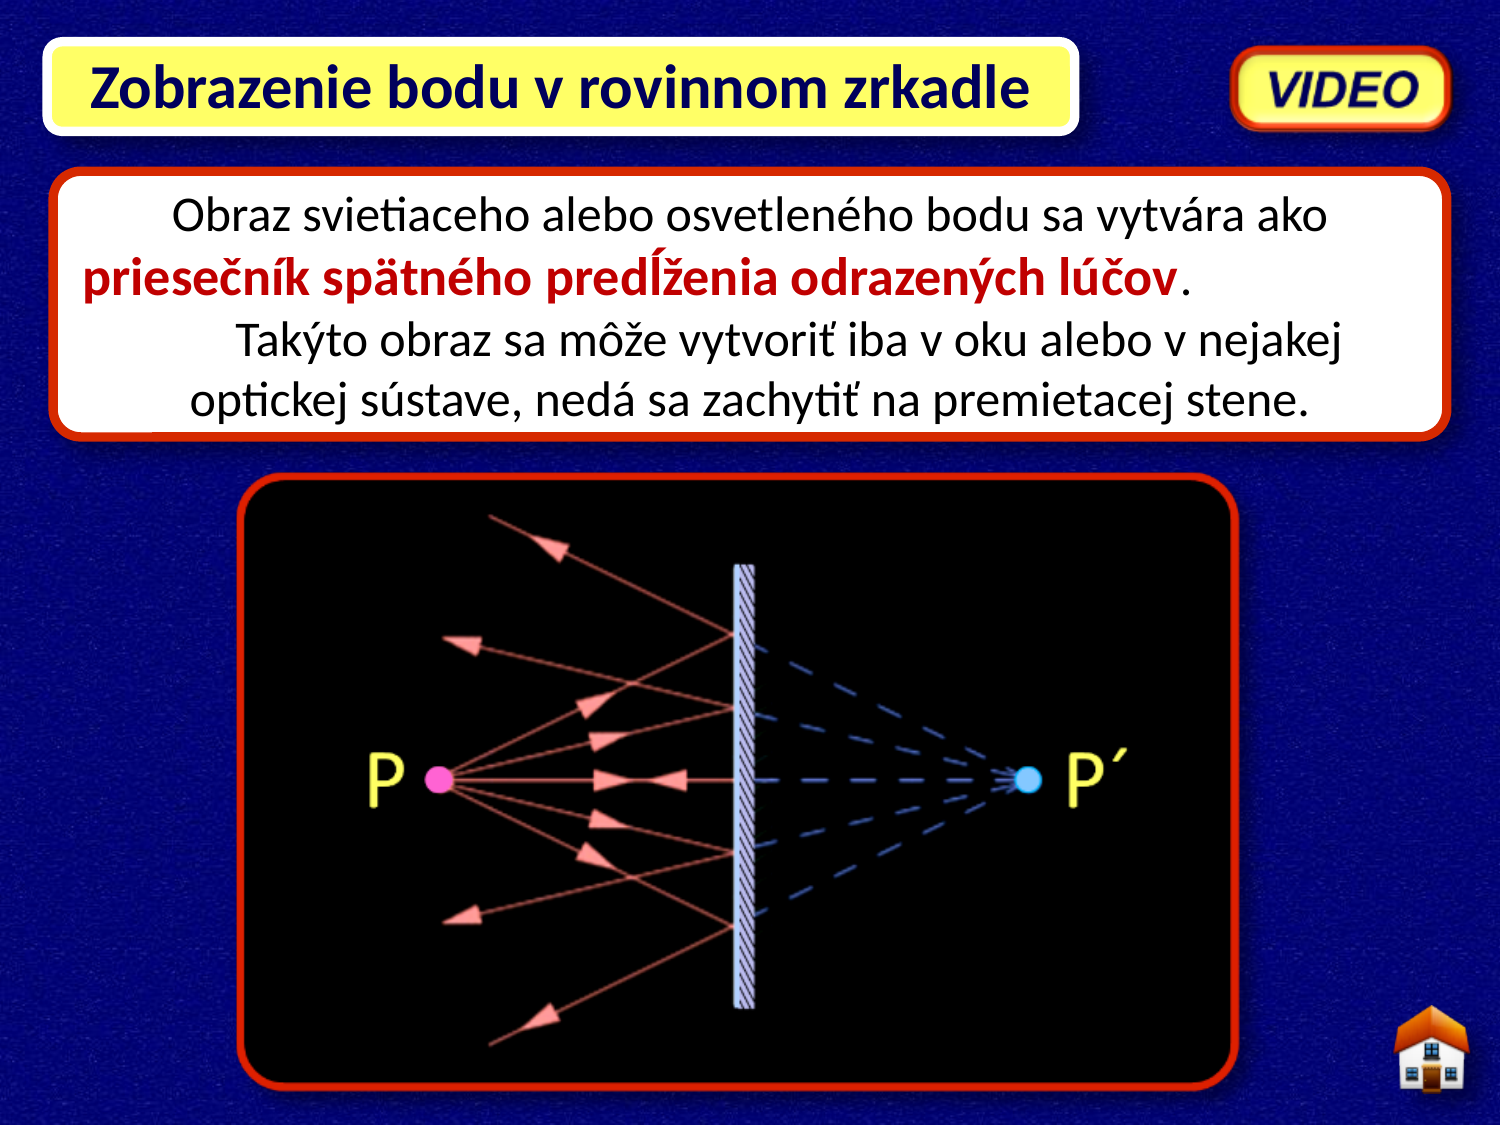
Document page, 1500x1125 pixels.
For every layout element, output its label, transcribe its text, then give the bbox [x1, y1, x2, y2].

text_box Zobrazenie bodu v rovinnom zrkadle [45, 39, 1077, 134]
text_box Obraz svietiaceho alebo osvetleného bodu sa vytvára ako priesečník spätného predĺženia odrazených lúčov. Takýto obraz sa môže vytvoriť iba v oku alebo v nejakej optickej sústave, nedá sa zachytiť na premietacej stene. [53, 171, 1447, 437]
picture [0, 0, 1500, 1125]
